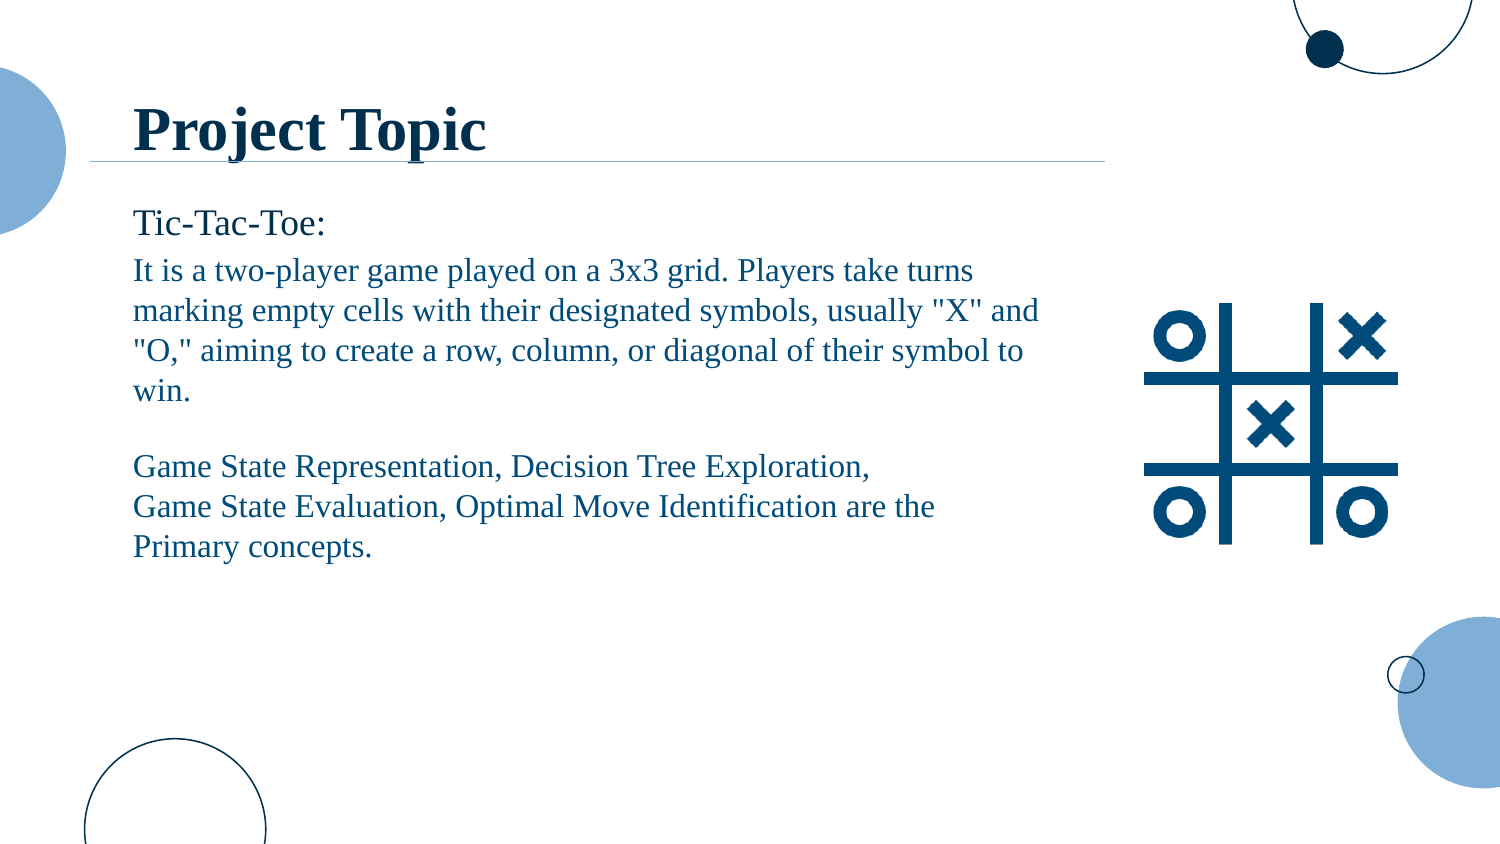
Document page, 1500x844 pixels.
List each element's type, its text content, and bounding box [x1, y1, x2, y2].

text_box Game State Representation, Decision Tree Exploration, Game State Evaluation, Optimal Move Identification are the Primary concepts. [118, 437, 956, 572]
text_box Tic-Tac-Toe: [118, 190, 957, 251]
title Project Topic [118, 72, 649, 160]
picture [1114, 267, 1427, 580]
text_box It is a two-player game played on a 3x3 grid. Players take turns marking empty cells with their designated symbols, usually "X" and "O," aiming to create a row, column, or diagonal of their symbol to win. [118, 241, 1078, 491]
